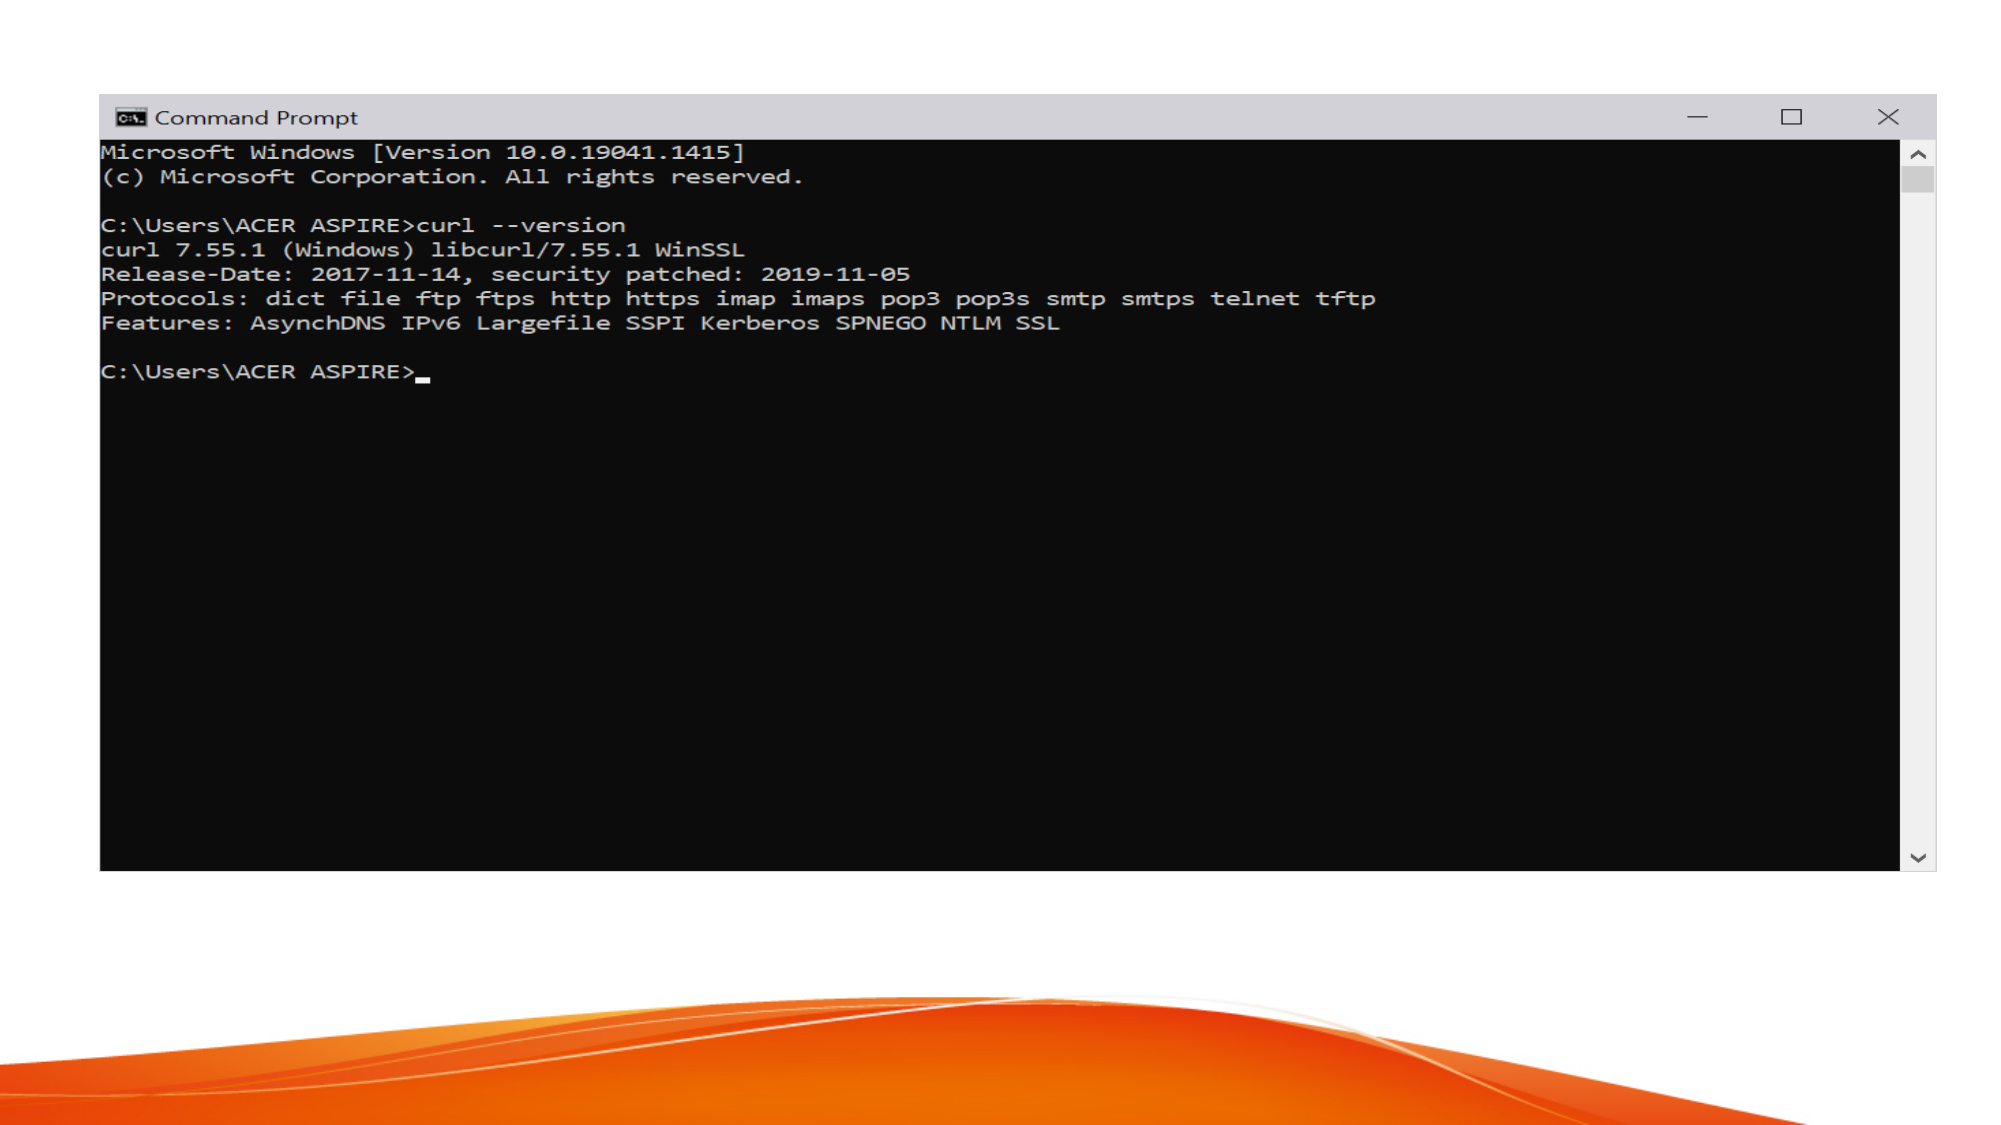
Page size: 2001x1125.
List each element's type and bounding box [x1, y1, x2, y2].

picture [0, 0, 2000, 1125]
list [99, 94, 1937, 872]
